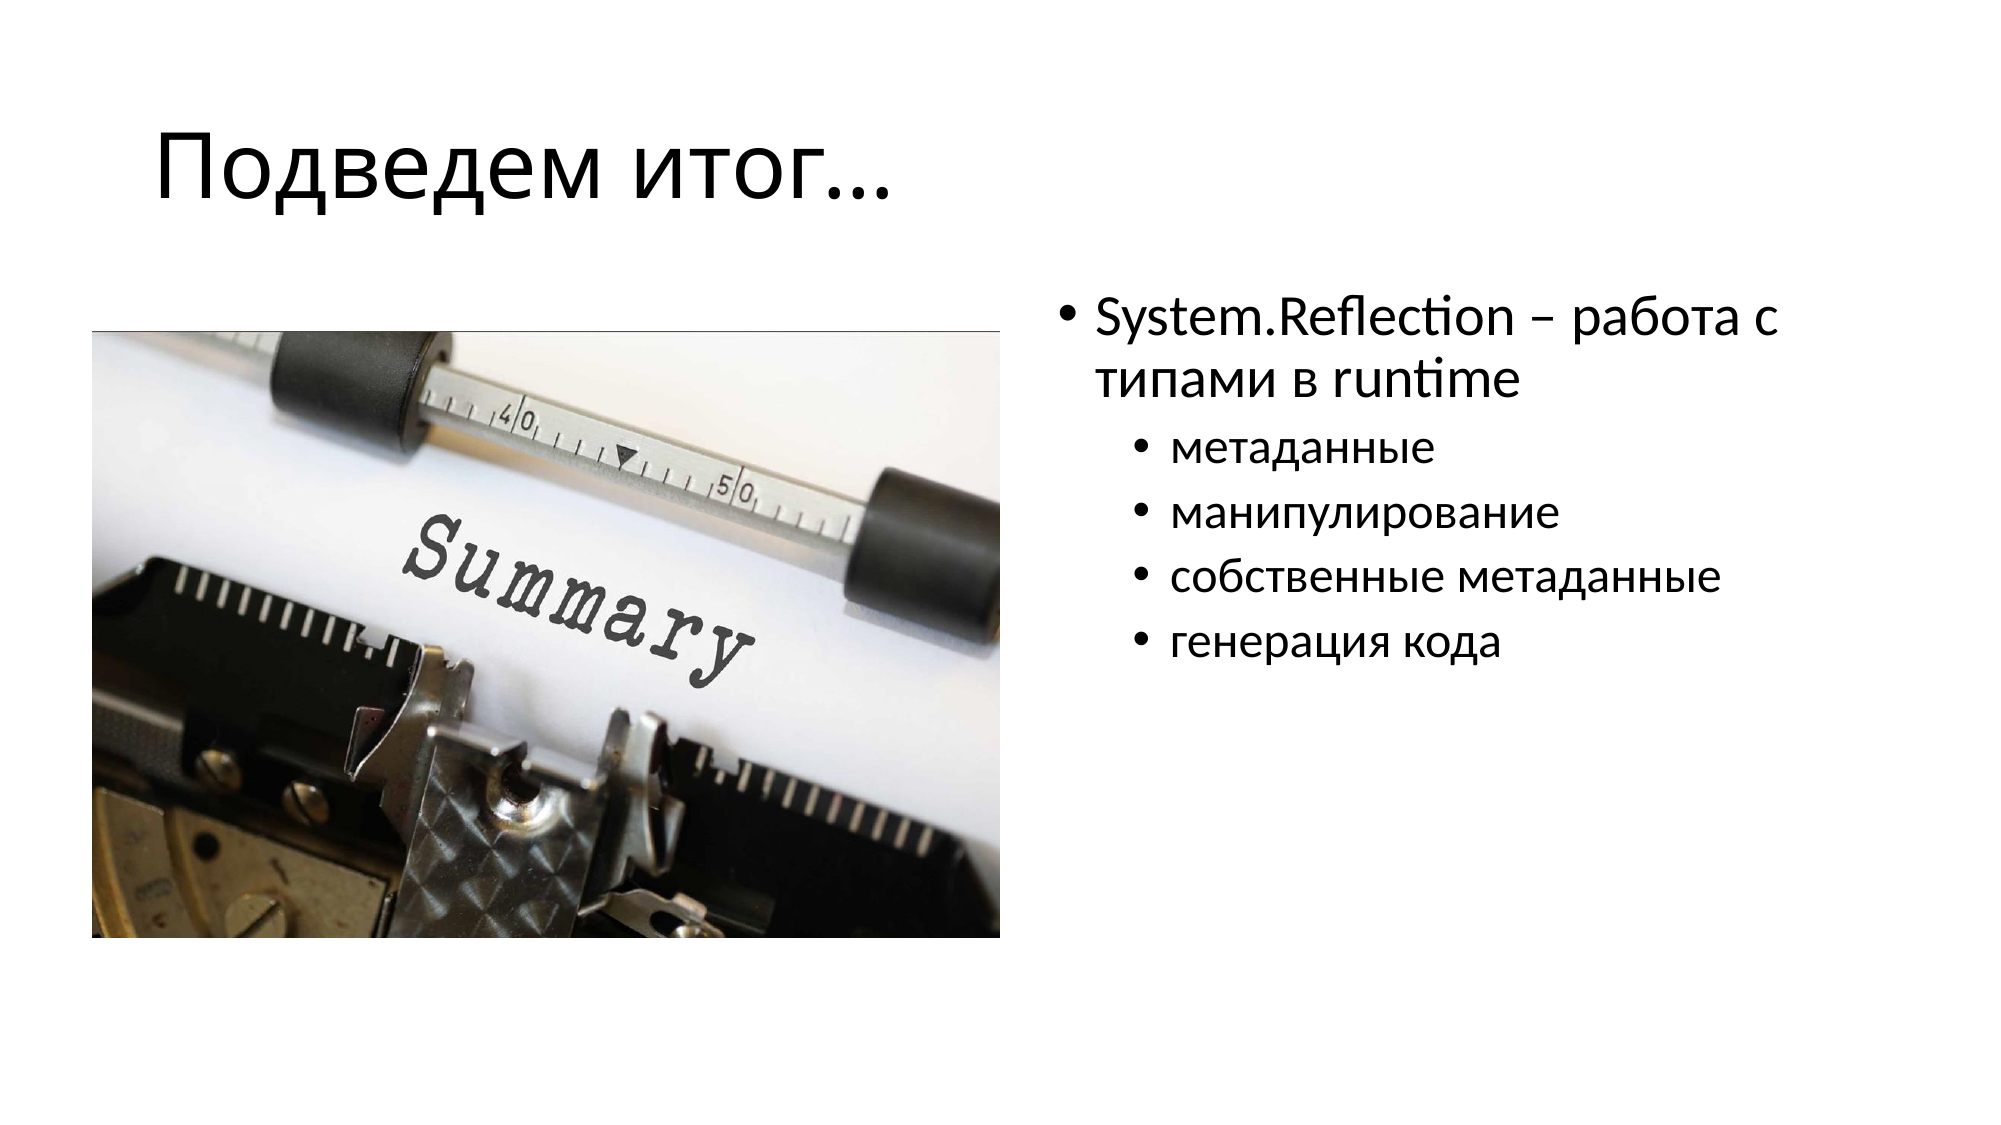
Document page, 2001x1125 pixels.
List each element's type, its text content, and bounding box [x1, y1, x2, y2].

title Подведем итог… [137, 59, 1863, 278]
list System.Reflection – работа с типами в runtime метаданные манипулирование собственные метаданные генерация кода [1042, 277, 1863, 992]
picture [92, 331, 1000, 938]
